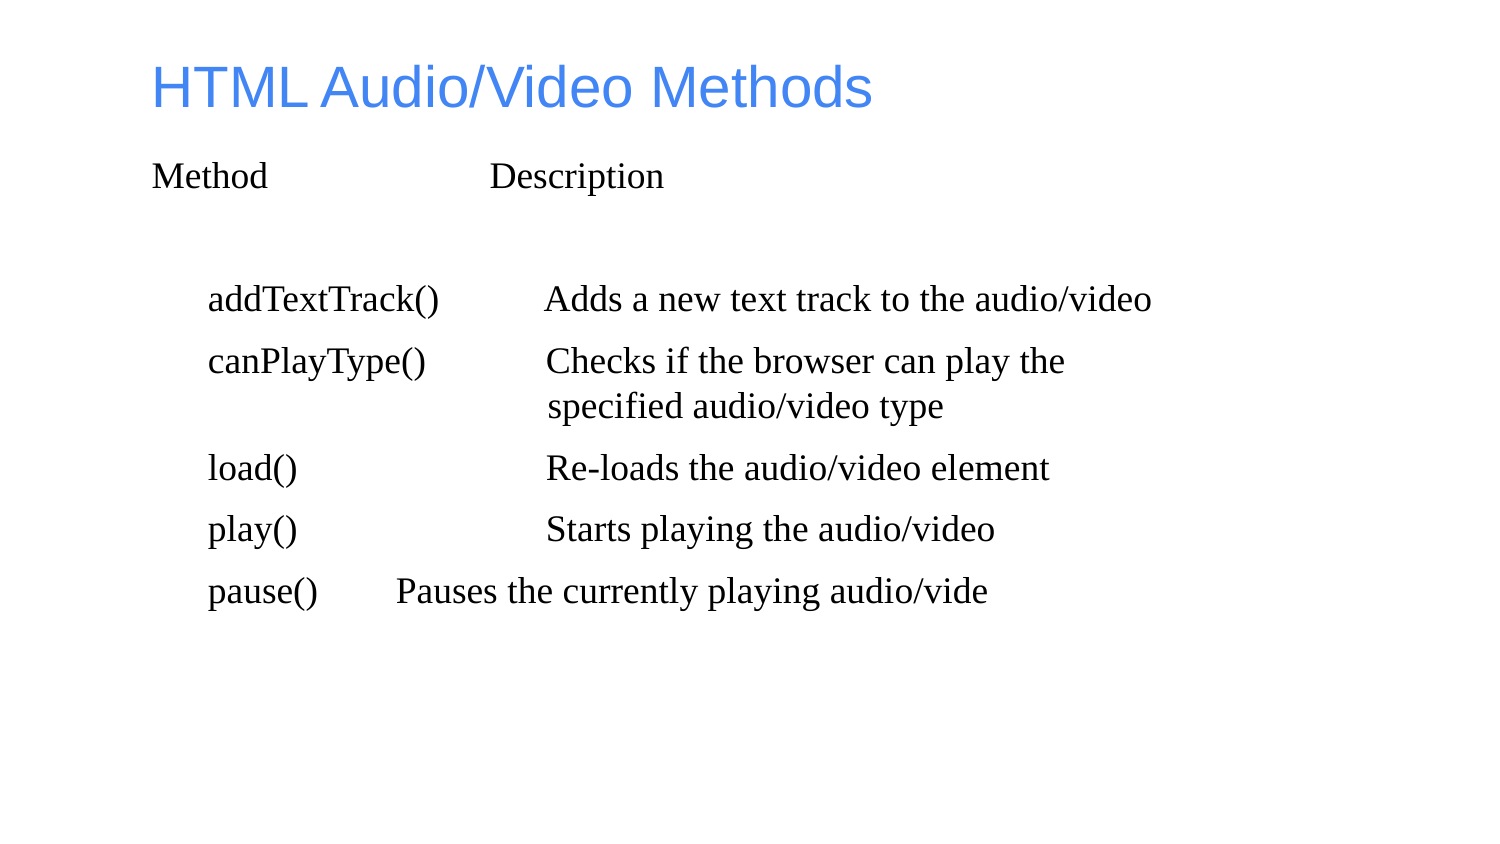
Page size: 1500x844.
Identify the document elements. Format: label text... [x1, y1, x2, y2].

list Method Description addTextTrack() Adds a new text track to the audio/video canPlayType() Checks if the browser can play the specified audio/video type load() Re-loads the audio/video element play() Starts playing the audio/video pause() Pauses the currently playing audio/vide [140, 145, 1352, 813]
title HTML Audio/Video Methods [140, 31, 1360, 146]
